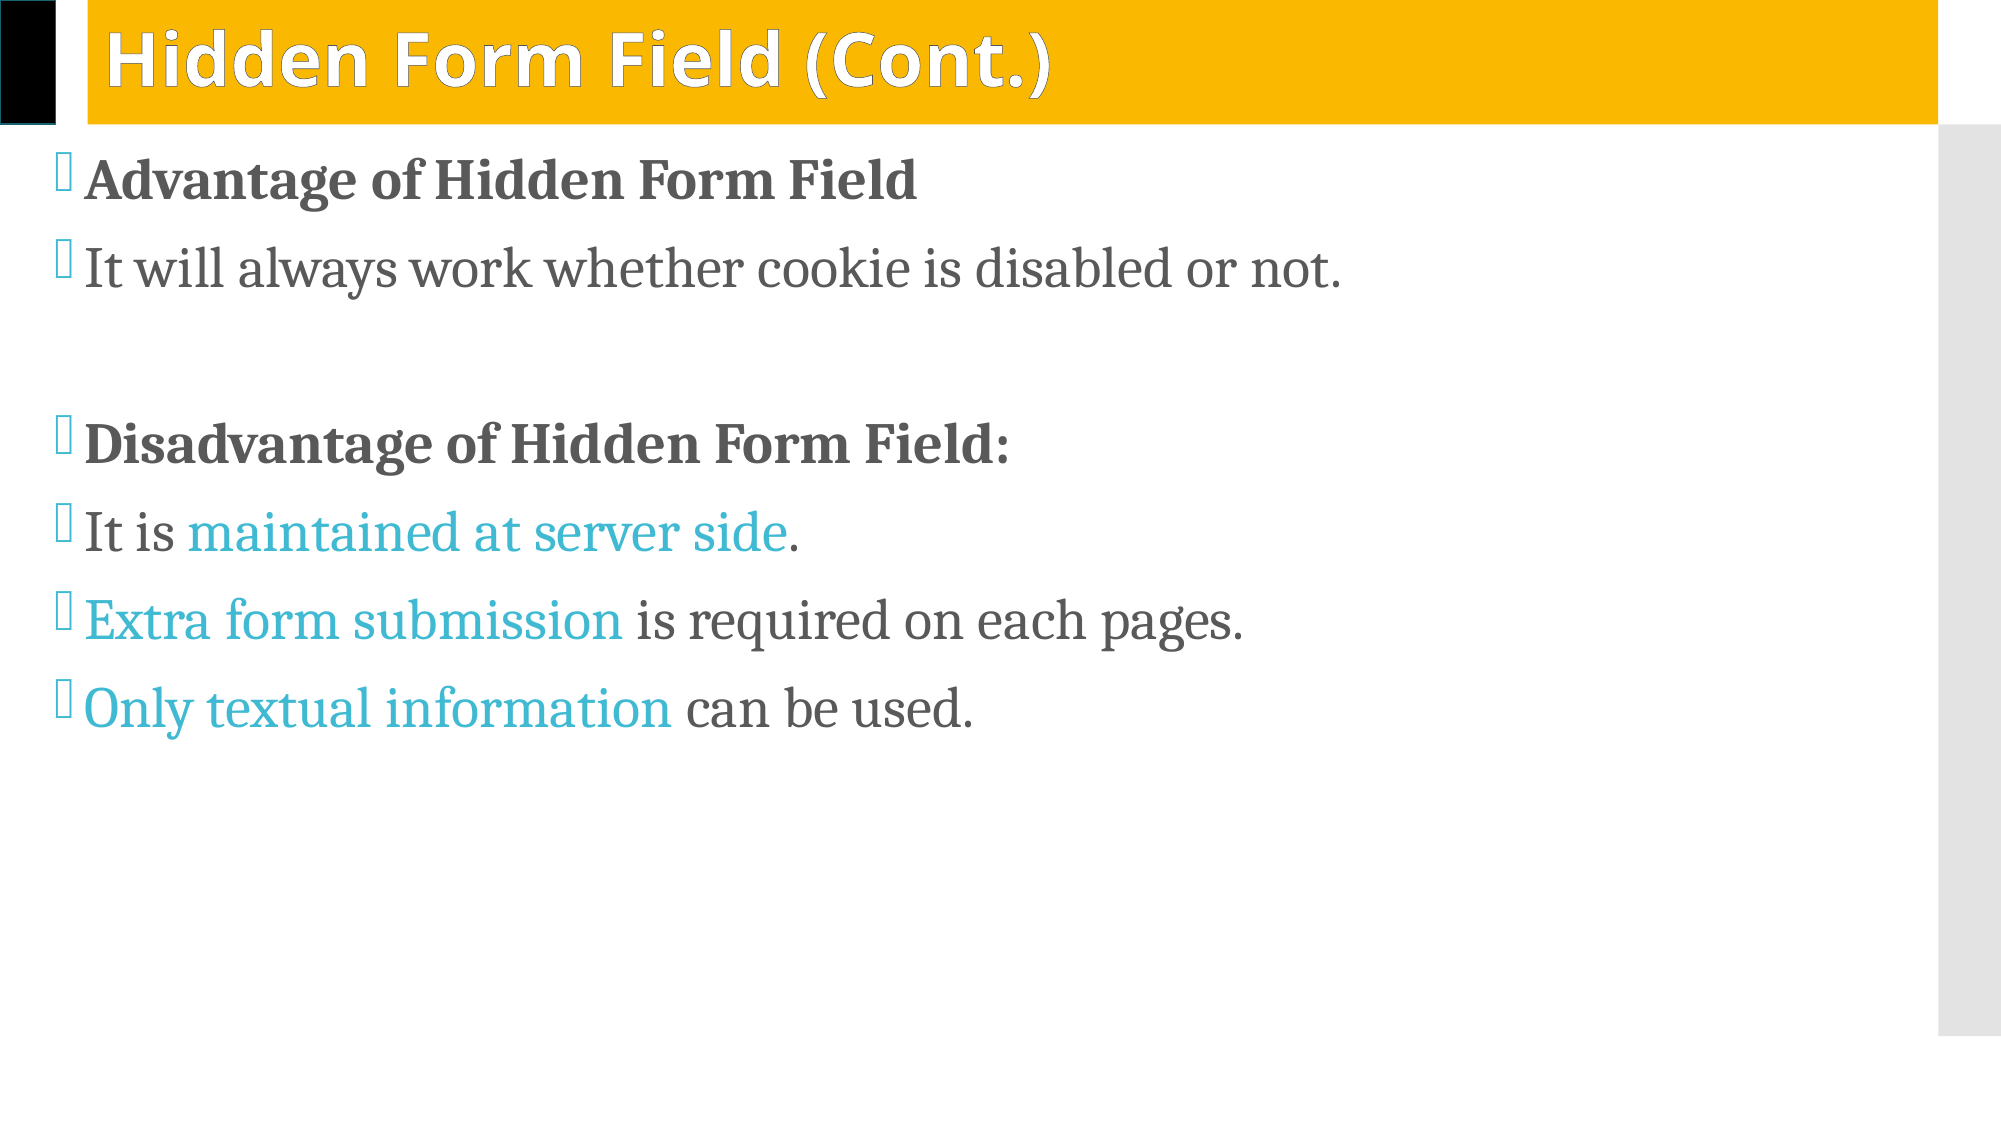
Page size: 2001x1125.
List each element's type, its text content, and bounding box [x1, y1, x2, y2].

list Advantage of Hidden Form Field It will always work whether cookie is disabled or not. Disadvantage of Hidden Form Field: It is maintained at server side. Extra form submission is required on each pages. Only textual information can be used. [39, 141, 1919, 1034]
title Hidden Form Field (Cont.) [87, 0, 1939, 125]
